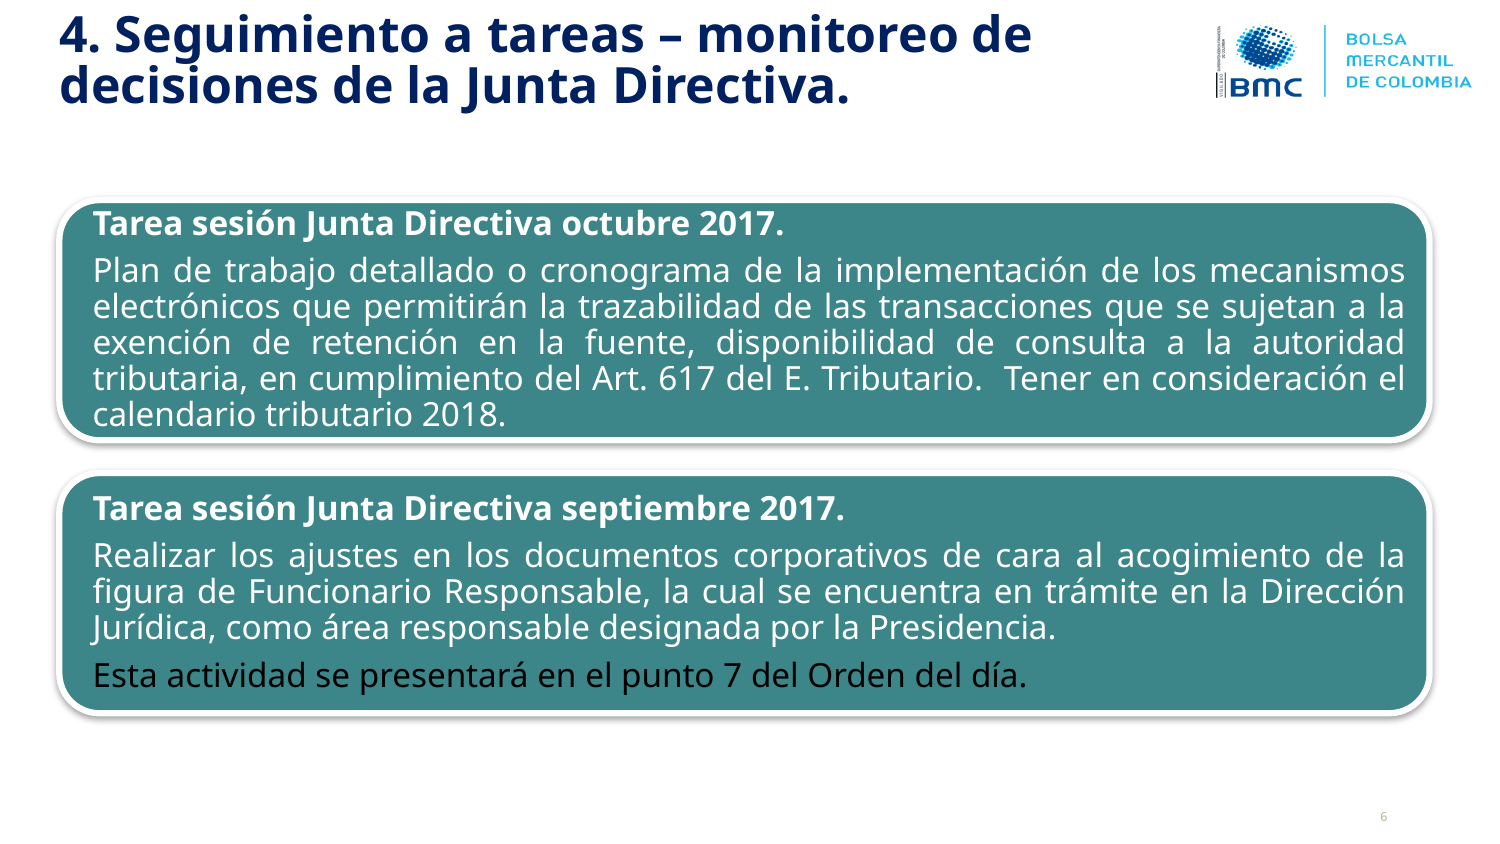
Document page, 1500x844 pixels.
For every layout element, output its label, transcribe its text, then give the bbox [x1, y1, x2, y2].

picture [1216, 26, 1226, 98]
picture [1228, 25, 1474, 101]
list 4. Seguimiento a tareas – monitoreo de decisiones de la Junta Directiva. [59, 11, 1200, 101]
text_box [59, 103, 1430, 809]
